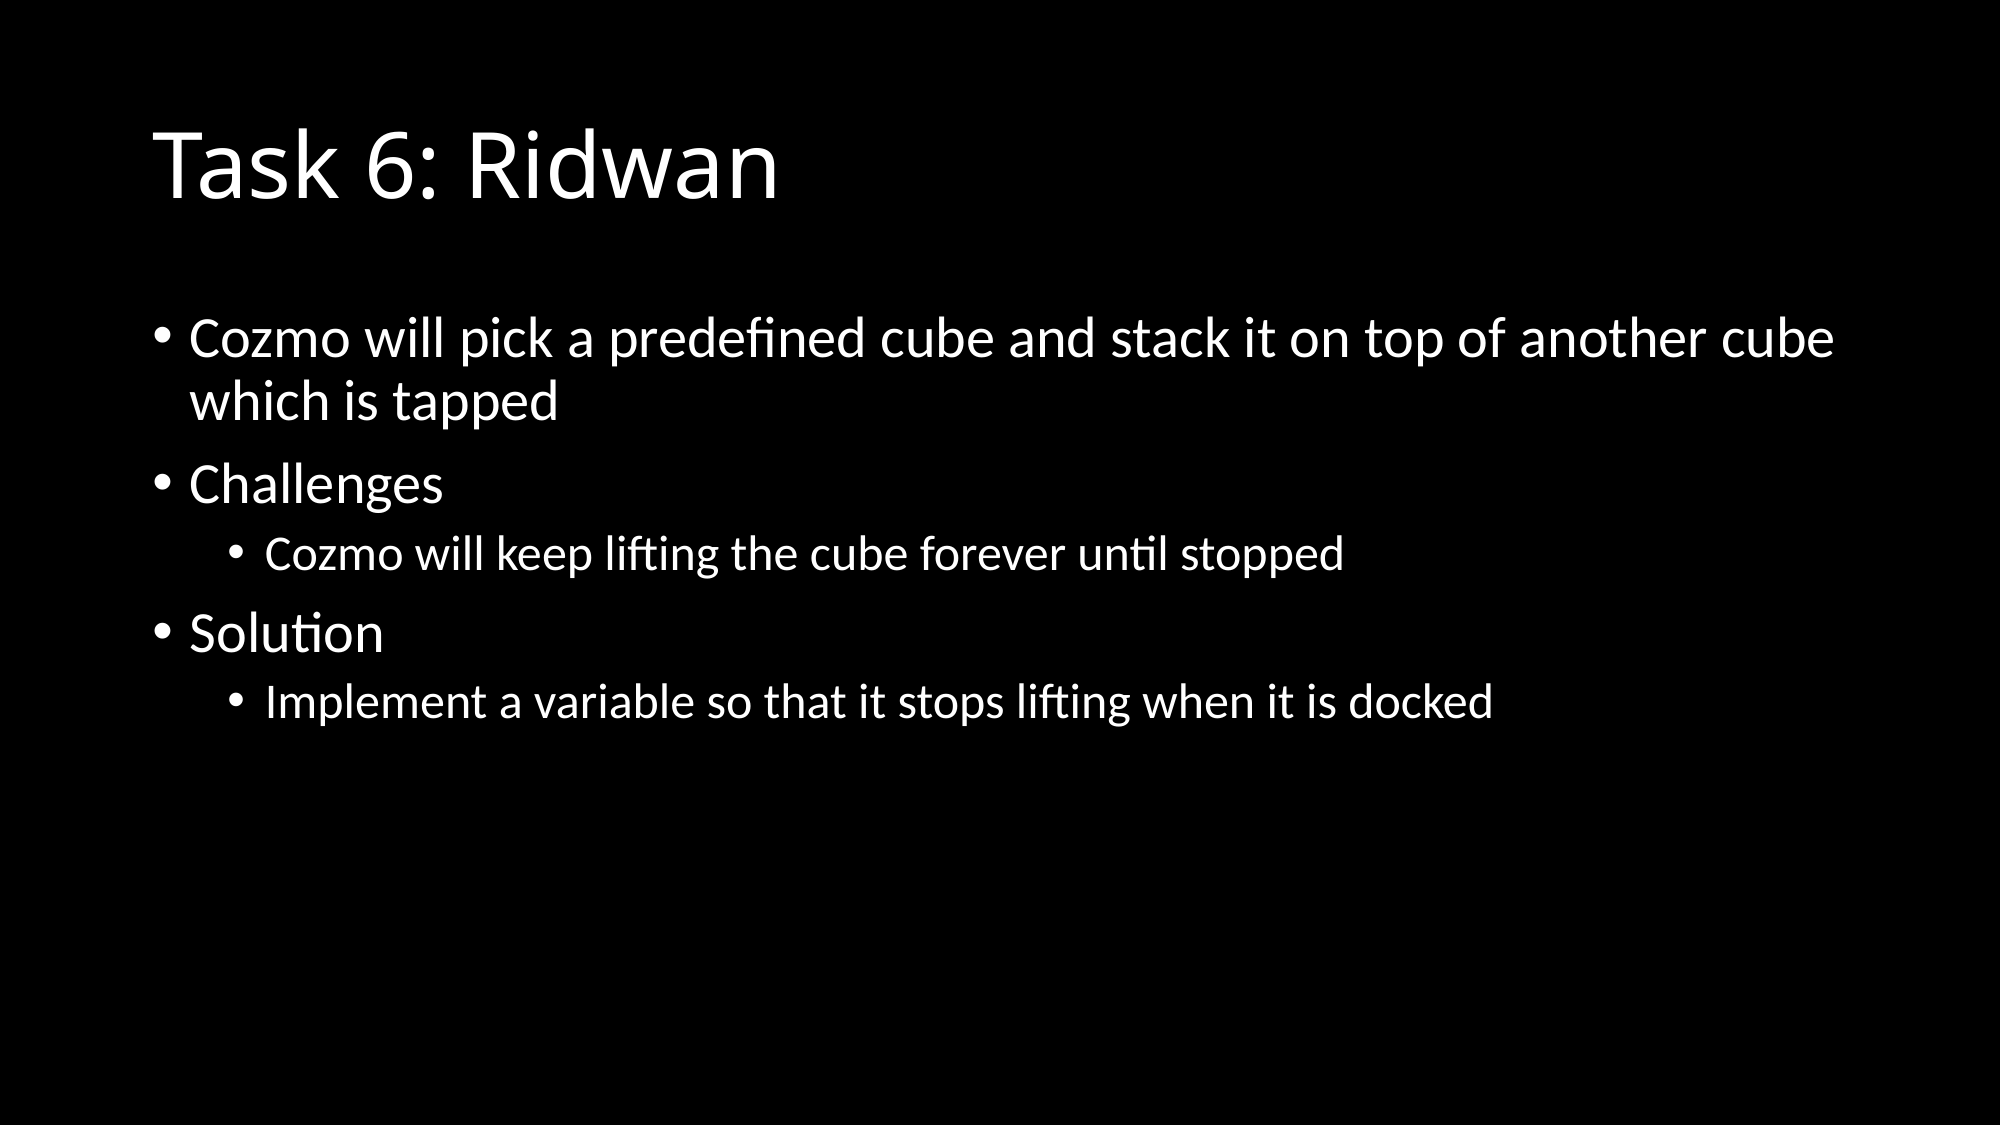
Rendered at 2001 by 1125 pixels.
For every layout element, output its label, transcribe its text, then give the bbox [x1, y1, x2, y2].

title Task 6: Ridwan [137, 59, 1863, 278]
list Cozmo will pick a predefined cube and stack it on top of another cube which is tapped Challenges Cozmo will keep lifting the cube forever until stopped Solution Implement a variable so that it stops lifting when it is docked [137, 299, 1863, 1014]
